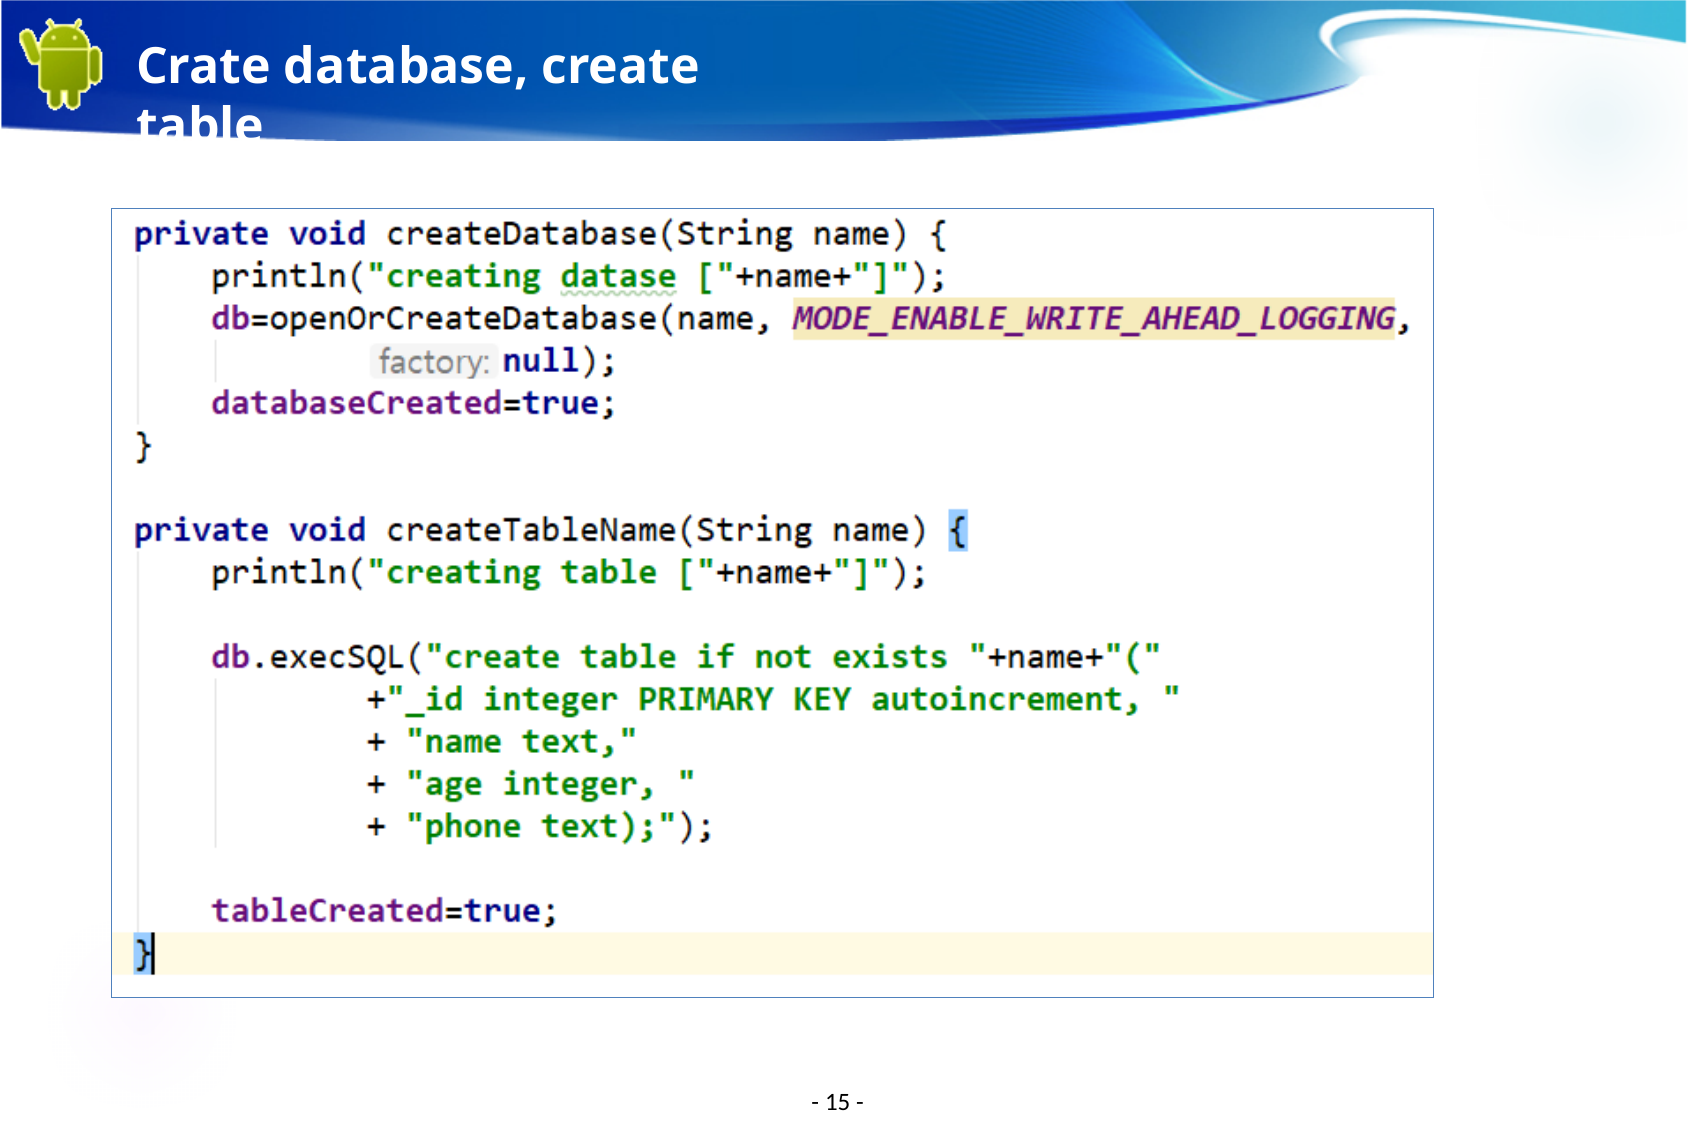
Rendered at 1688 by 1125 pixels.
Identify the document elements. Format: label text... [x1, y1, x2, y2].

picture [111, 207, 1434, 998]
picture [0, 0, 1688, 141]
title Crate database, create table [134, 31, 814, 96]
